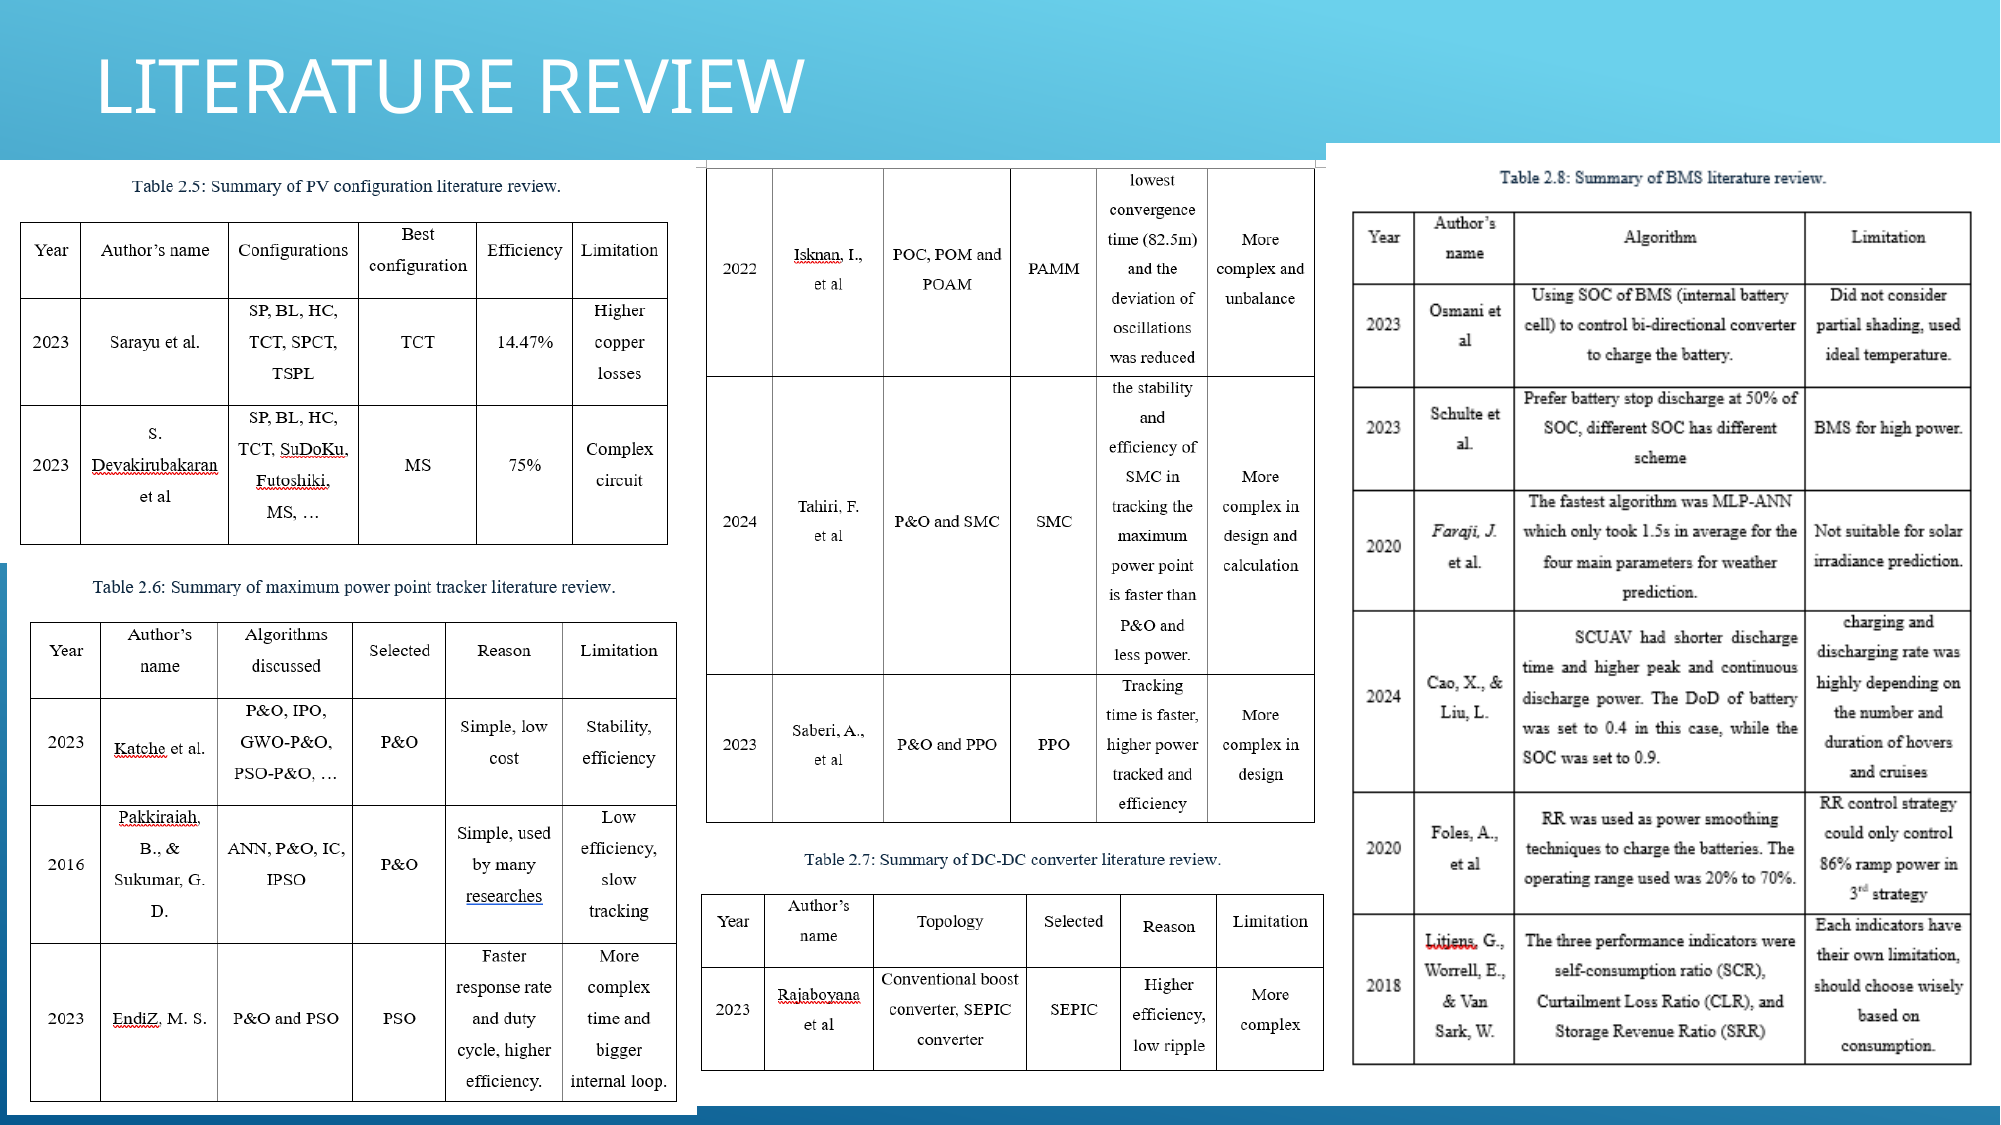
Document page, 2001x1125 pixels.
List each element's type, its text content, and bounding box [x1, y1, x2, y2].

picture [0, 142, 2000, 1115]
title Literature review [79, 0, 1478, 160]
